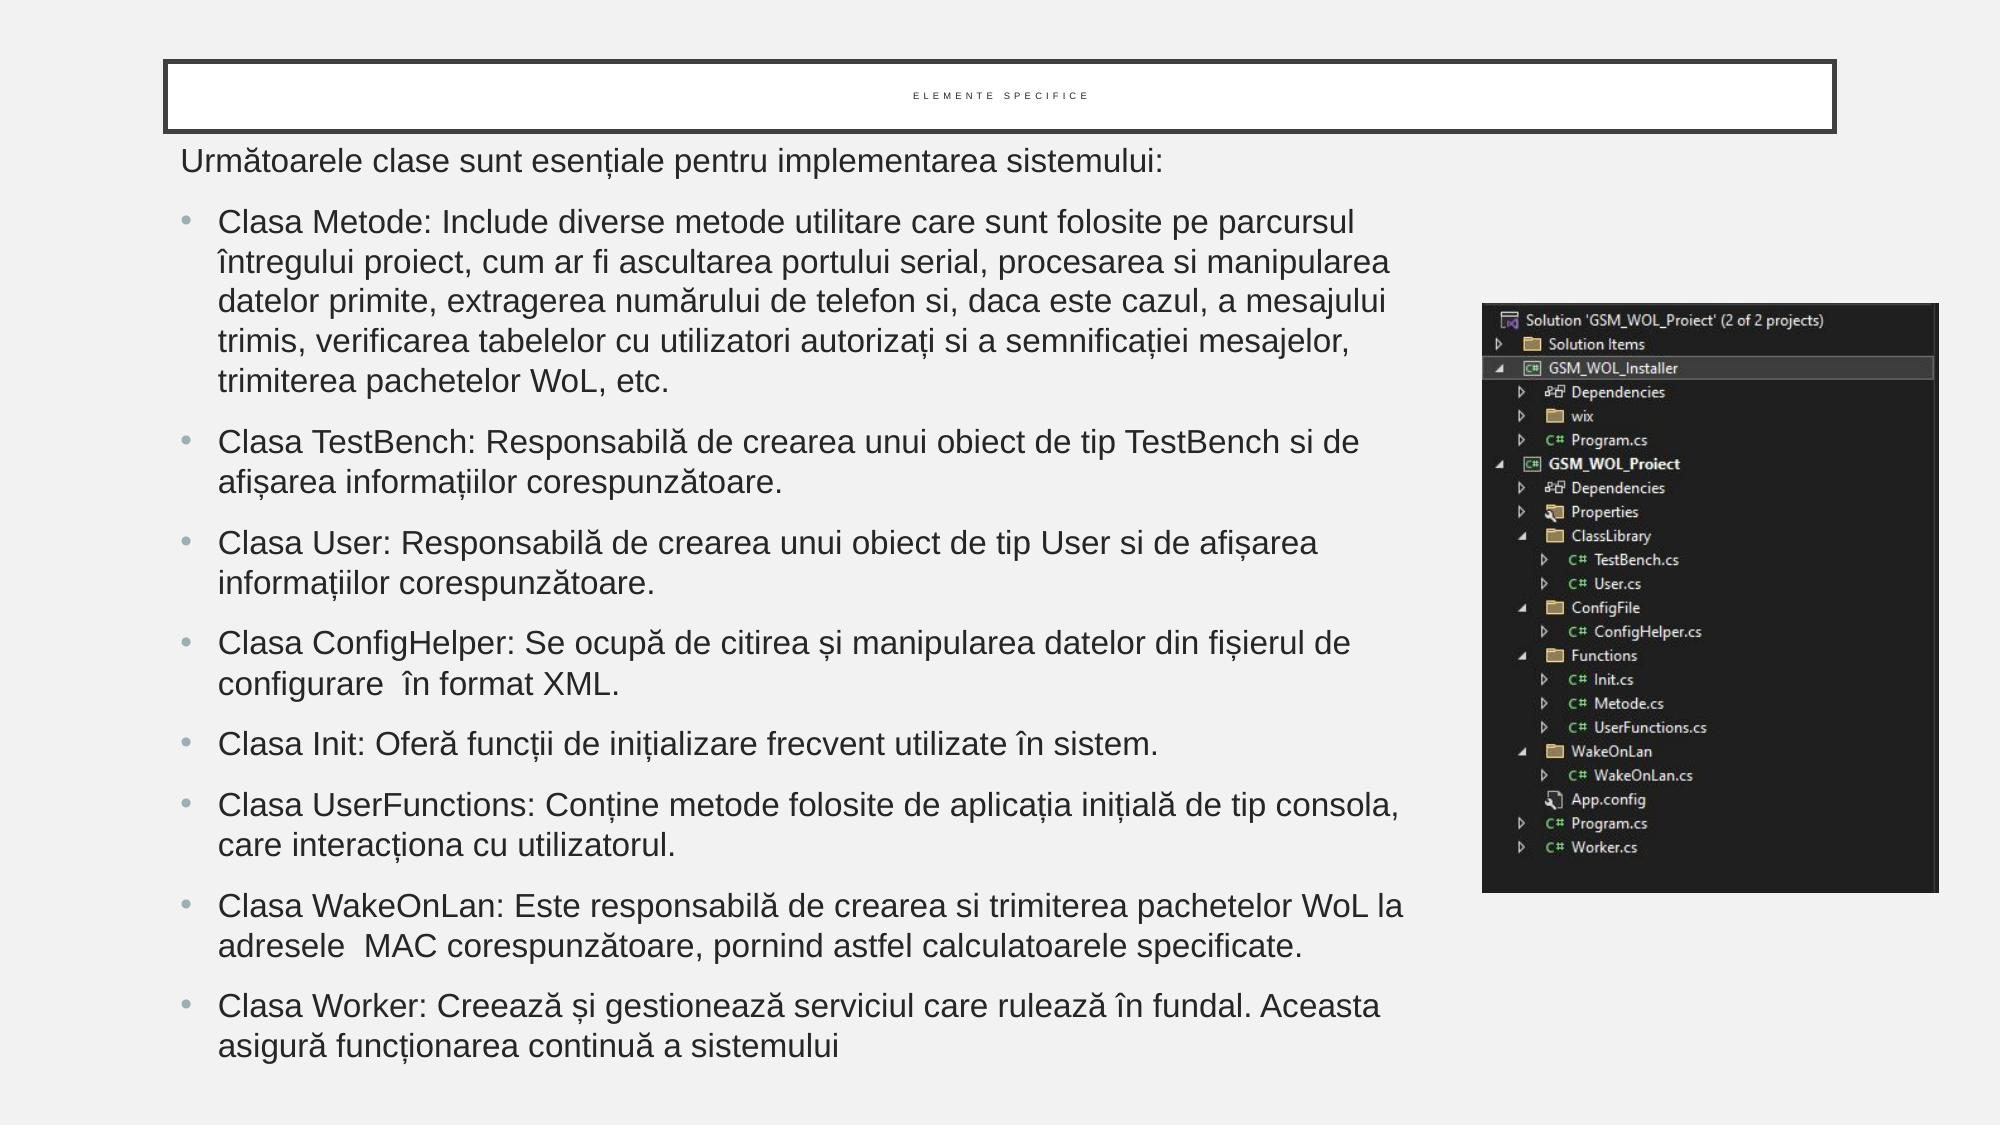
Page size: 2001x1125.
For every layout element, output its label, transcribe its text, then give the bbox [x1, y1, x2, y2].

list Următoarele clase sunt esențiale pentru implementarea sistemului: Clasa Metode: Include diverse metode utilitare care sunt folosite pe parcursul întregului proiect, cum ar fi ascultarea portului serial, procesarea si manipularea datelor primite, extragerea numărului de telefon si, daca este cazul, a mesajului trimis, verificarea tabelelor cu utilizatori autorizați si a semnificației mesajelor, trimiterea pachetelor WoL, etc. Clasa TestBench: Responsabilă de crearea unui obiect de tip TestBench si de afișarea informațiilor corespunzătoare. Clasa User: Responsabilă de crearea unui obiect de tip User si de afișarea informațiilor corespunzătoare. Clasa ConfigHelper: Se ocupă de citirea și manipularea datelor din fișierul de configurare în format XML. Clasa Init: Oferă funcții de inițializare frecvent utilizate în sistem. Clasa UserFunctions: Conține metode folosite de aplicația inițială de tip consola, care interacționa cu utilizatorul. Clasa WakeOnLan: Este responsabilă de crearea si trimiterea pachetelor WoL la adresele MAC corespunzătoare, pornind astfel calculatoarele specificate. Clasa Worker: Creează și gestionează serviciul care rulează în fundal. Aceasta asigură funcționarea continuă a sistemului [165, 131, 1456, 1064]
picture [1482, 303, 1939, 893]
title ELEMENTE SPECIFICE [163, 59, 1837, 134]
